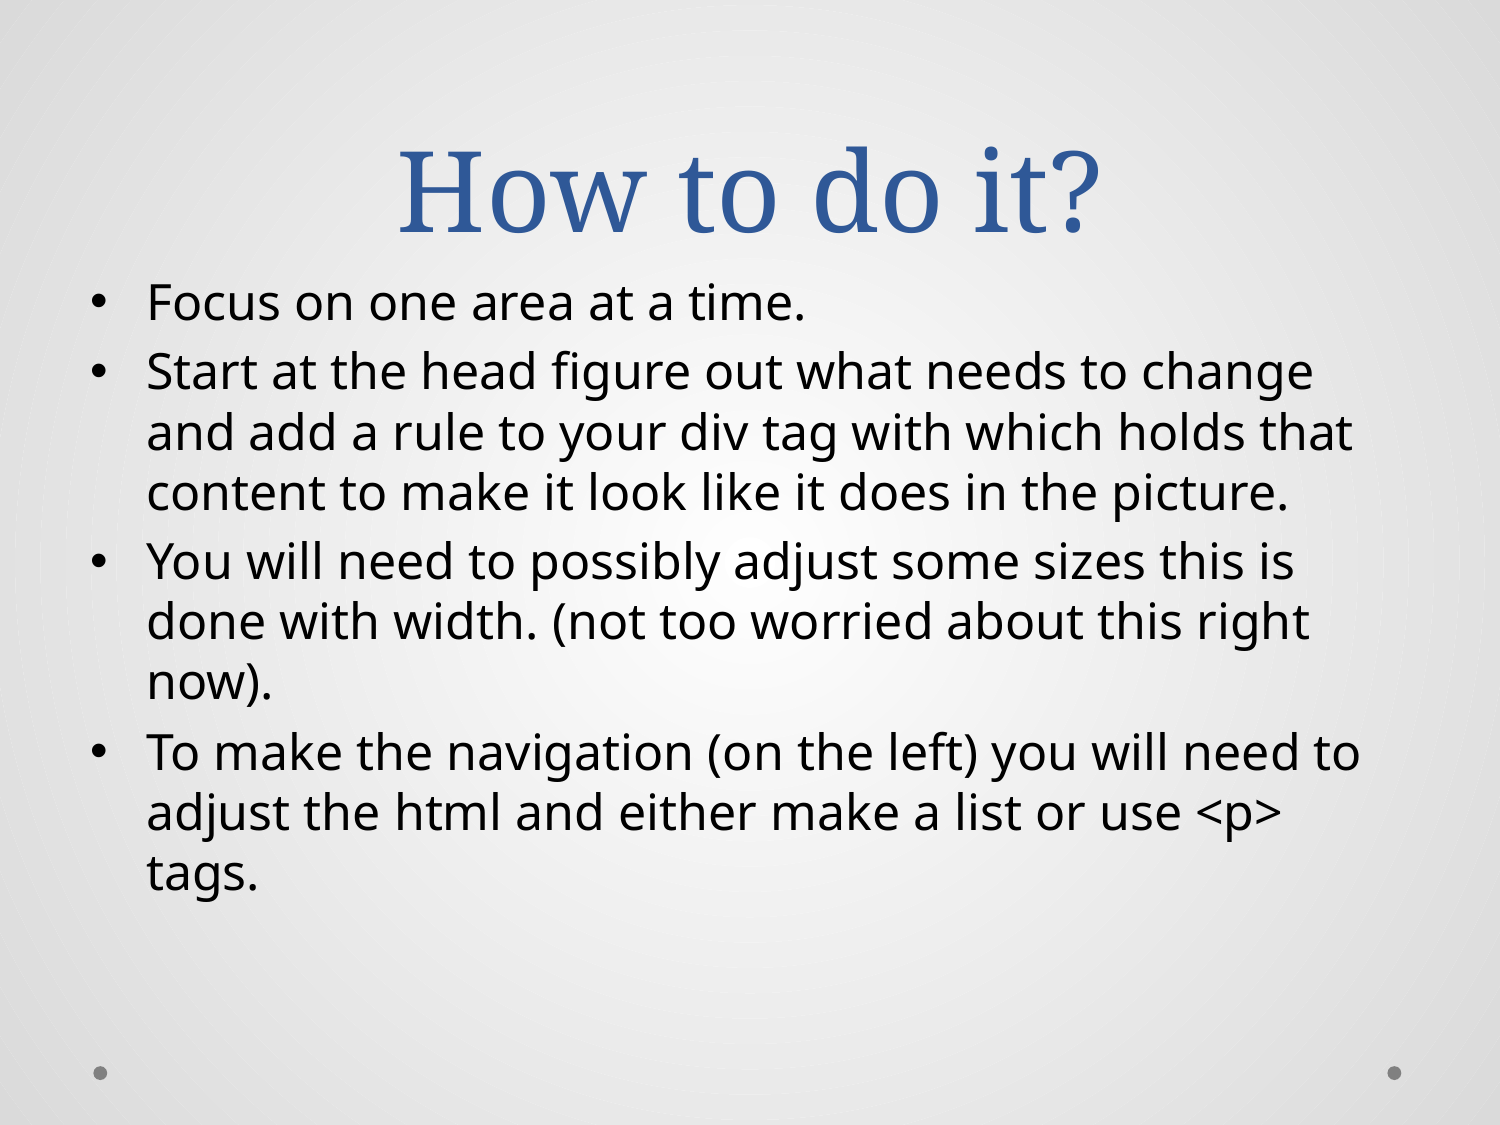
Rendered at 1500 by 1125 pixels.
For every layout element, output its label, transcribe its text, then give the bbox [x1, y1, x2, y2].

title How to do it? [75, 0, 1425, 262]
list Focus on one area at a time. Start at the head figure out what needs to change and add a rule to your div tag with which holds that content to make it look like it does in the picture. You will need to possibly adjust some sizes this is done with width. (not too worried about this right now). To make the navigation (on the left) you will need to adjust the html and either make a list or use <p> tags. [75, 262, 1425, 1005]
